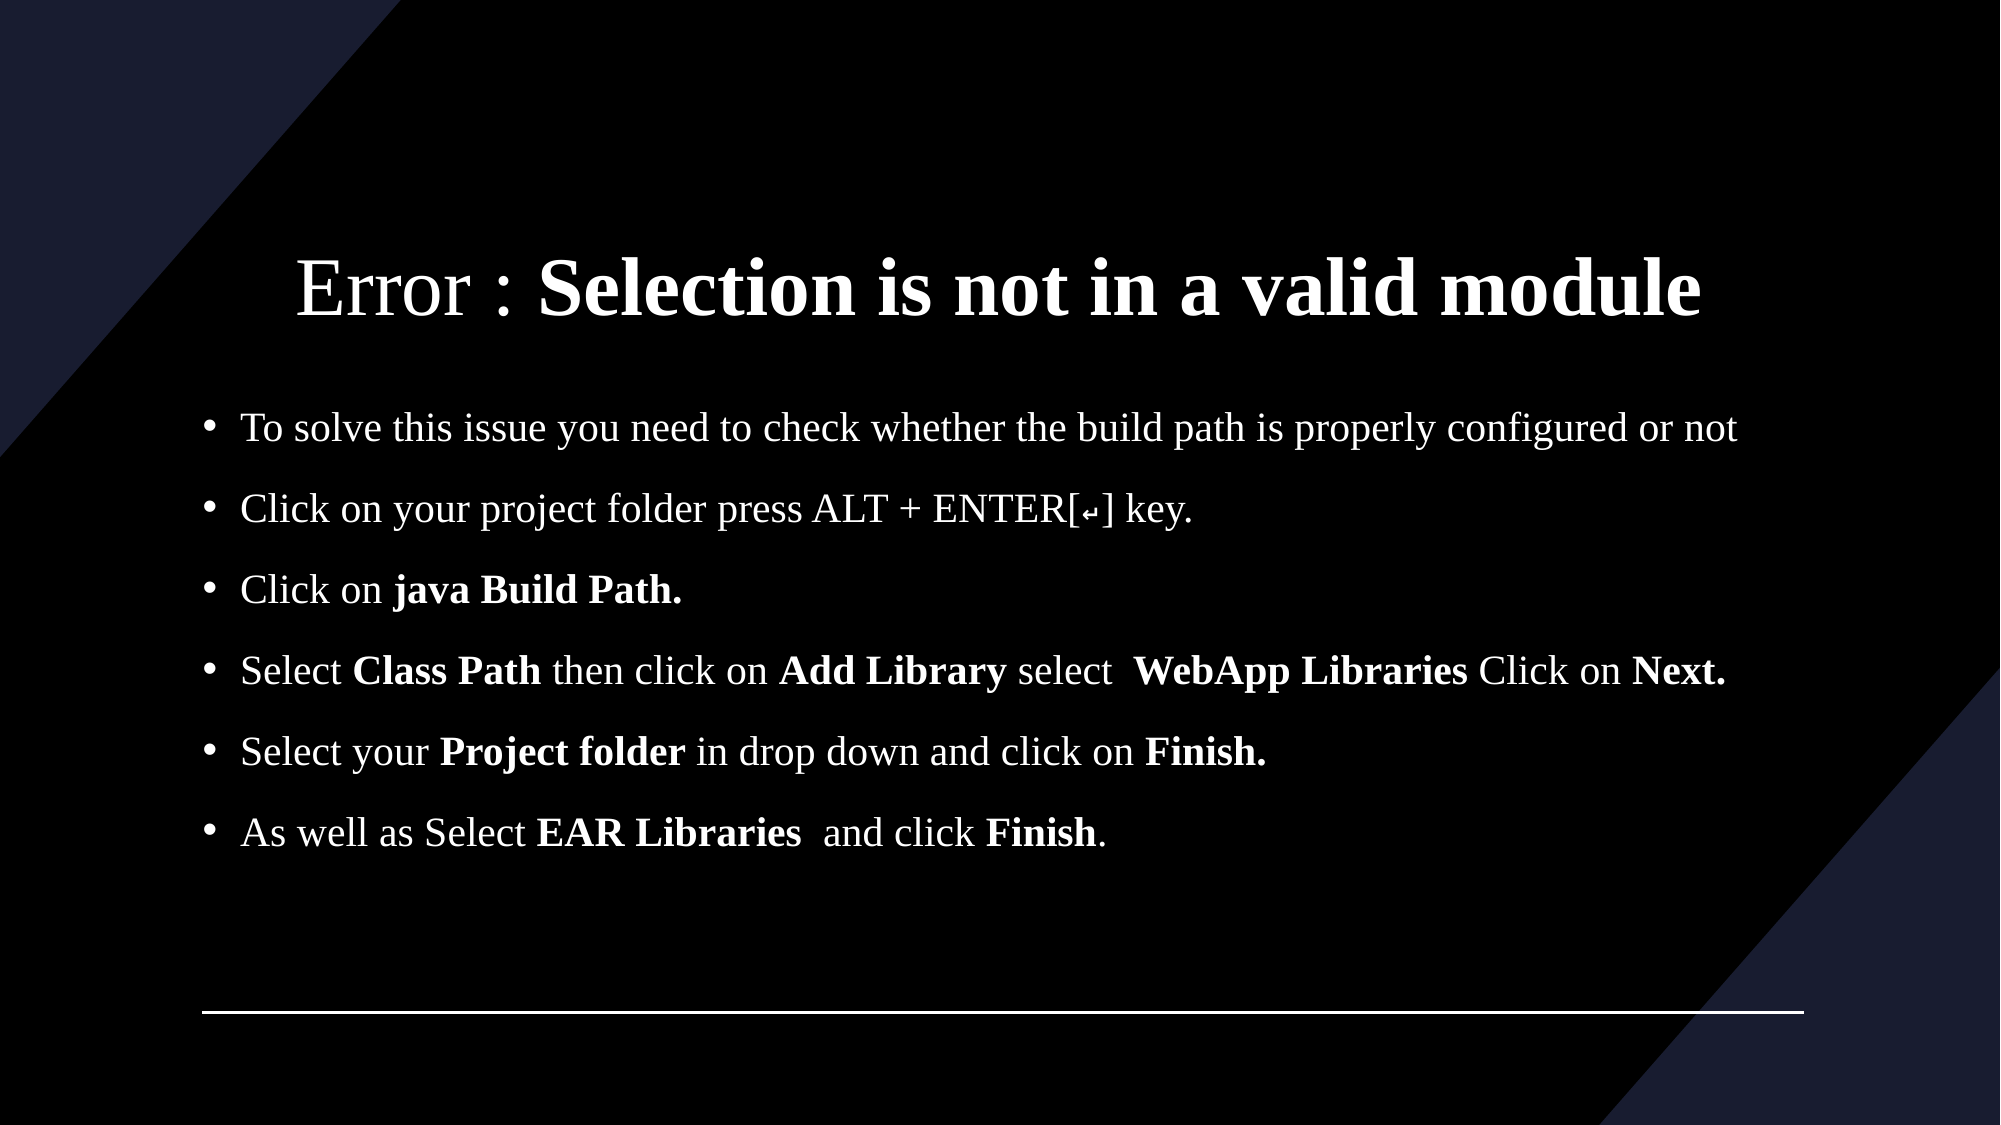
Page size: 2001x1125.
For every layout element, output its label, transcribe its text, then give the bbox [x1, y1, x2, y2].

title Error : Selection is not in a valid module [187, 170, 1813, 382]
list To solve this issue you need to check whether the build path is properly configured or not Click on your project folder press ALT + ENTER[↵] key. Click on java Build Path. Select Class Path then click on Add Library select WebApp Libraries Click on Next. Select your Project folder in drop down and click on Finish. As well as Select EAR Libraries and click Finish. [187, 382, 1813, 968]
